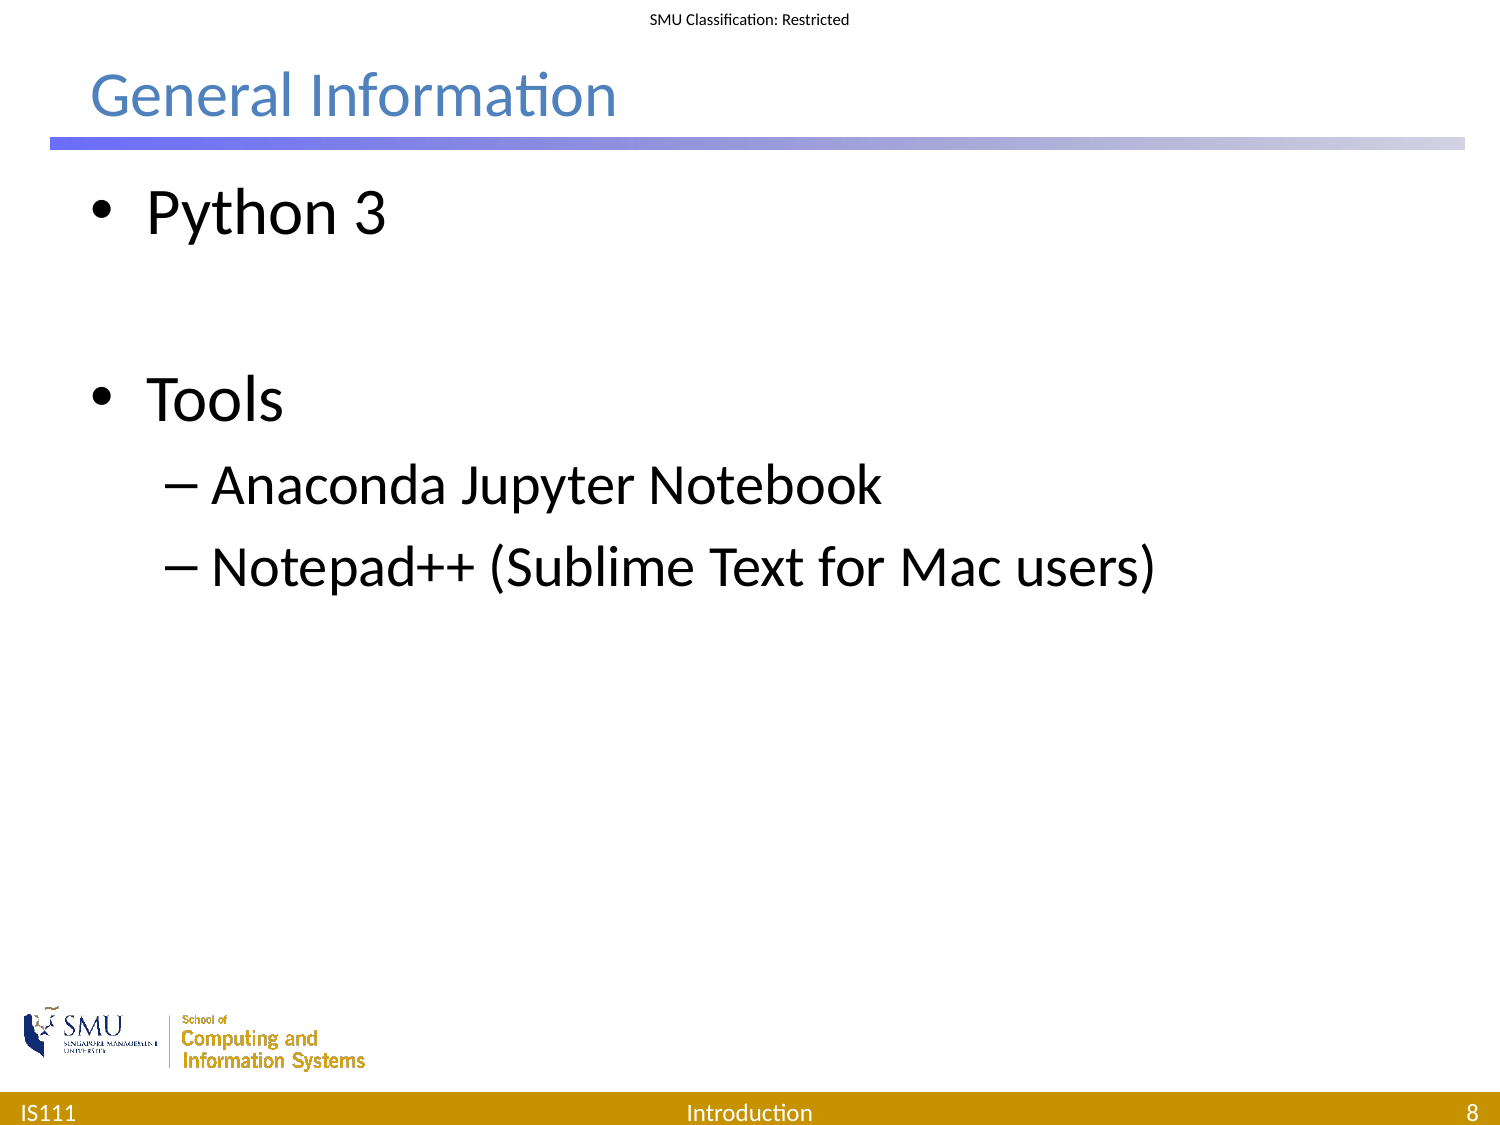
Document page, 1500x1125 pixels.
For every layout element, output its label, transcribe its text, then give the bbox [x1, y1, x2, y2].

picture [0, 987, 398, 1094]
list Python 3 Tools Anaconda Jupyter Notebook Notepad++ (Sublime Text for Mac users) [75, 160, 1425, 1005]
title General Information [75, 45, 1425, 138]
slide_number 8 [1144, 1094, 1495, 1125]
footer Introduction [512, 1094, 988, 1125]
slide_number IS111 [5, 1094, 356, 1125]
